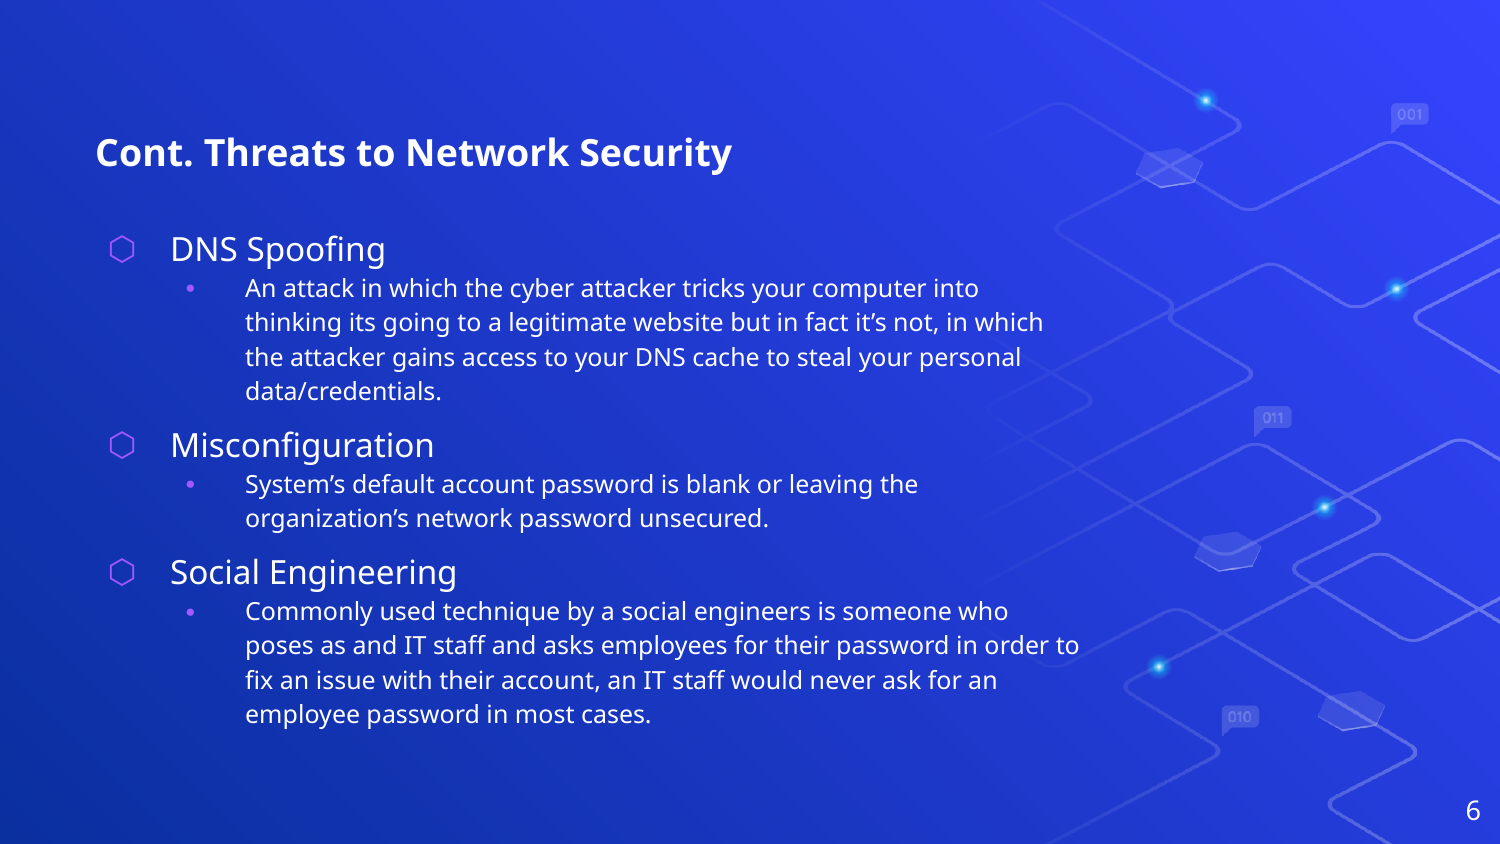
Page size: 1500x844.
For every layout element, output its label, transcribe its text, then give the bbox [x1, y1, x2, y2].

picture [0, 0, 1500, 844]
title Cont. Threats to Network Security [95, 33, 1082, 175]
list DNS Spoofing An attack in which the cyber attacker tricks your computer into thinking its going to a legitimate website but in fact it’s not, in which the attacker gains access to your DNS cache to steal your personal data/credentials. Misconfiguration System’s default account password is blank or leaving the organization’s network password unsecured. Social Engineering Commonly used technique by a social engineers is someone who poses as and IT staff and asks employees for their password in order to fix an issue with their account, an IT staff would never ask for an employee password in most cases. [95, 221, 1082, 741]
slide_number ‹#› [1391, 779, 1482, 844]
